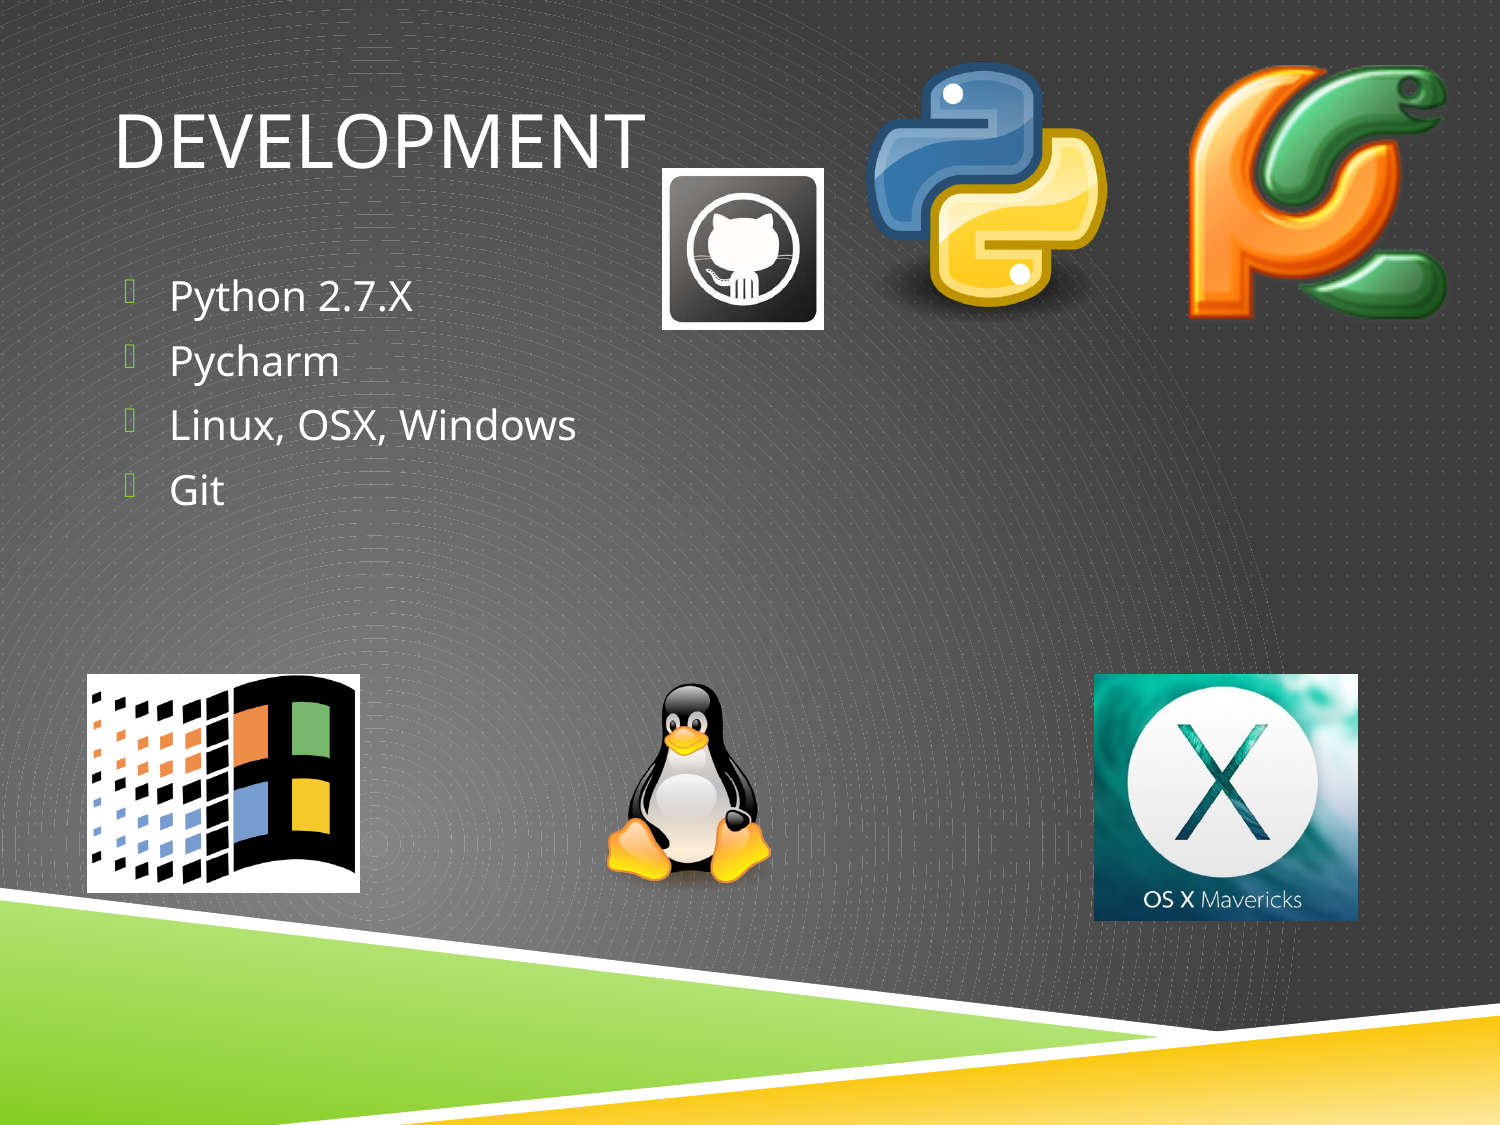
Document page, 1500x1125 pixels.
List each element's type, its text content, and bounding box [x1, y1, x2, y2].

picture [87, 674, 360, 893]
picture [848, 55, 1124, 330]
picture [662, 167, 824, 330]
list Python 2.7.X Pycharm Linux, OSX, Windows Git [112, 262, 1388, 875]
picture [1094, 674, 1358, 921]
picture [1187, 62, 1455, 330]
picture [593, 674, 782, 901]
title Development [112, 45, 1388, 233]
